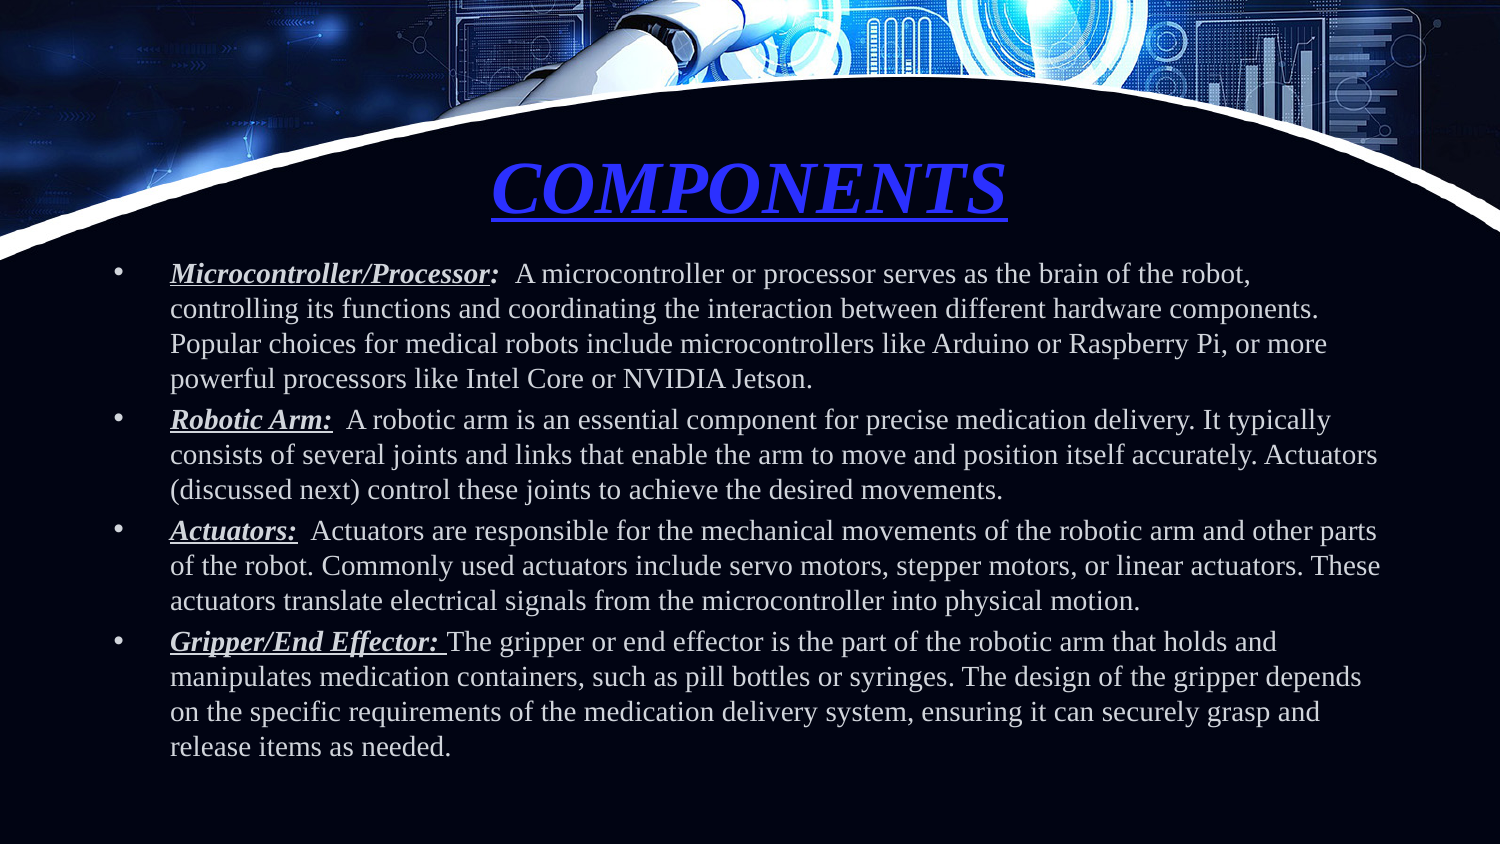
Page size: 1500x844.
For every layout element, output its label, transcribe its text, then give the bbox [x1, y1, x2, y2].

picture [0, 0, 1500, 844]
title COMPONENTS [98, 121, 1402, 246]
picture [1010, 26, 1018, 35]
list Microcontroller/Processor: A microcontroller or processor serves as the brain of the robot, controlling its functions and coordinating the interaction between different hardware components. Popular choices for medical robots include microcontrollers like Arduino or Raspberry Pi, or more powerful processors like Intel Core or NVIDIA Jetson. Robotic Arm: A robotic arm is an essential component for precise medication delivery. It typically consists of several joints and links that enable the arm to move and position itself accurately. Actuators (discussed next) control these joints to achieve the desired movements. Actuators: Actuators are responsible for the mechanical movements of the robotic arm and other parts of the robot. Commonly used actuators include servo motors, stepper motors, or linear actuators. These actuators translate electrical signals from the microcontroller into physical motion. Gripper/End Effector: The gripper or end effector is the part of the robotic arm that holds and manipulates medication containers, such as pill bottles or syringes. The design of the gripper depends on the specific requirements of the medication delivery system, ensuring it can securely grasp and release items as needed. [98, 246, 1402, 773]
